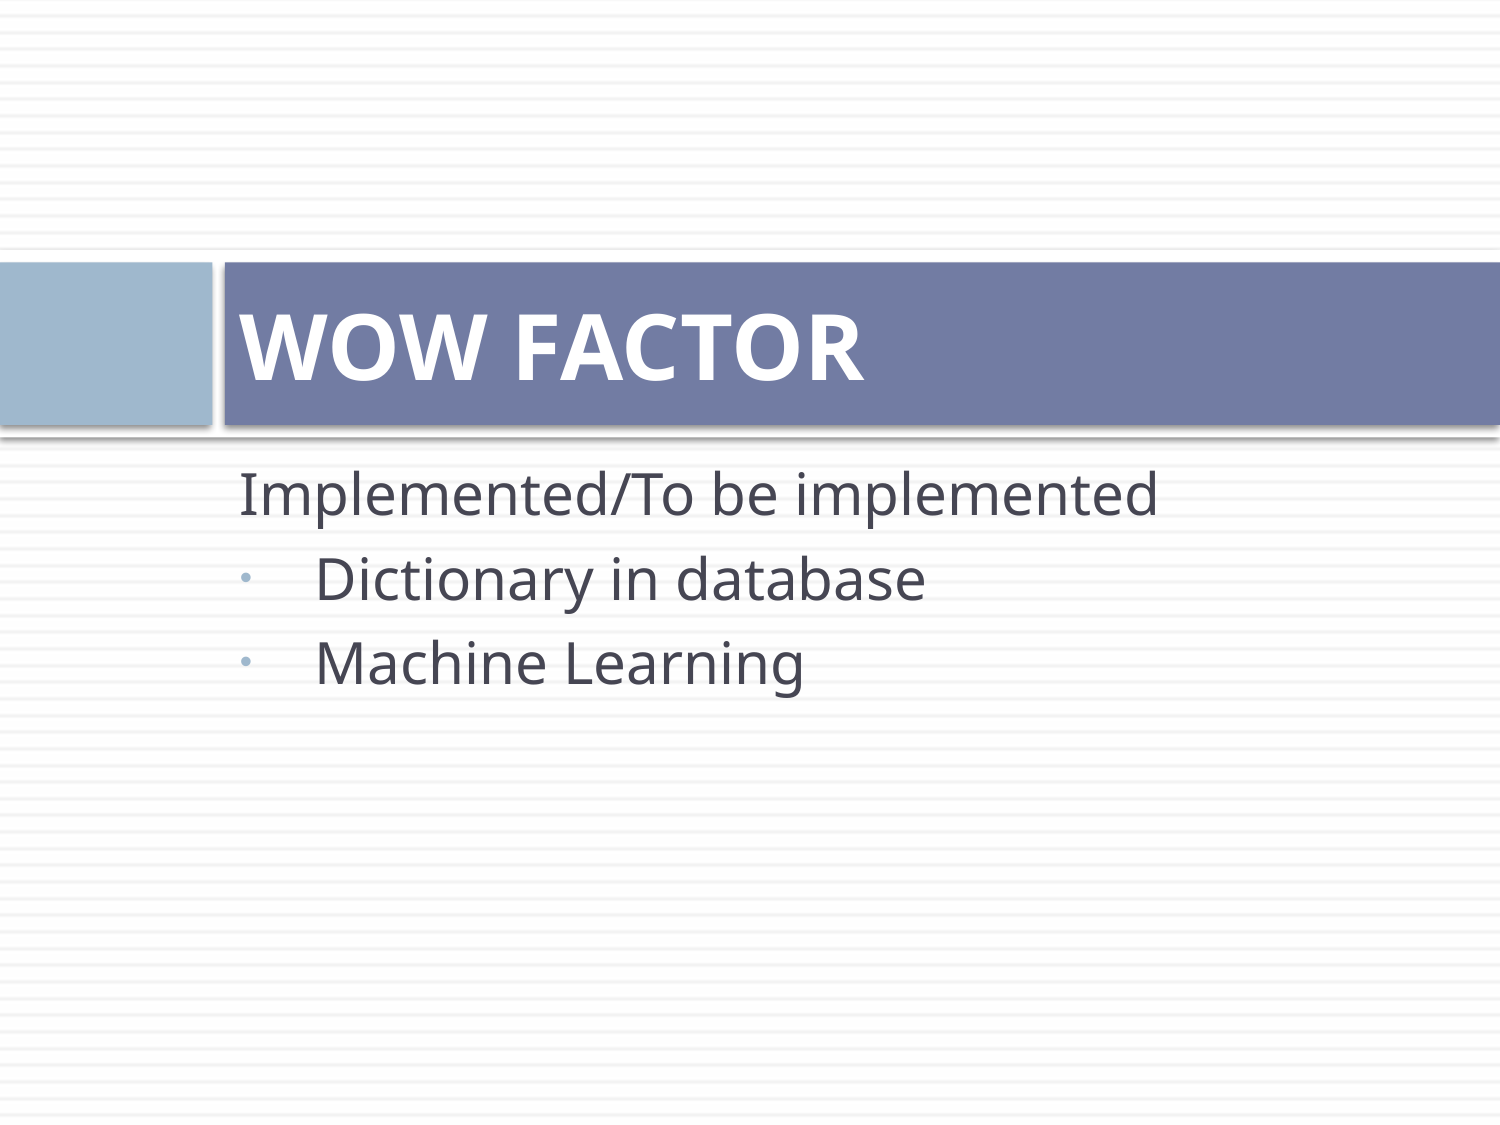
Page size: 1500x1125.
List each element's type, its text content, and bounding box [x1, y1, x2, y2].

title WOW FACTOR [225, 262, 1475, 425]
list Implemented/To be implemented Dictionary in database Machine Learning [225, 450, 1394, 725]
